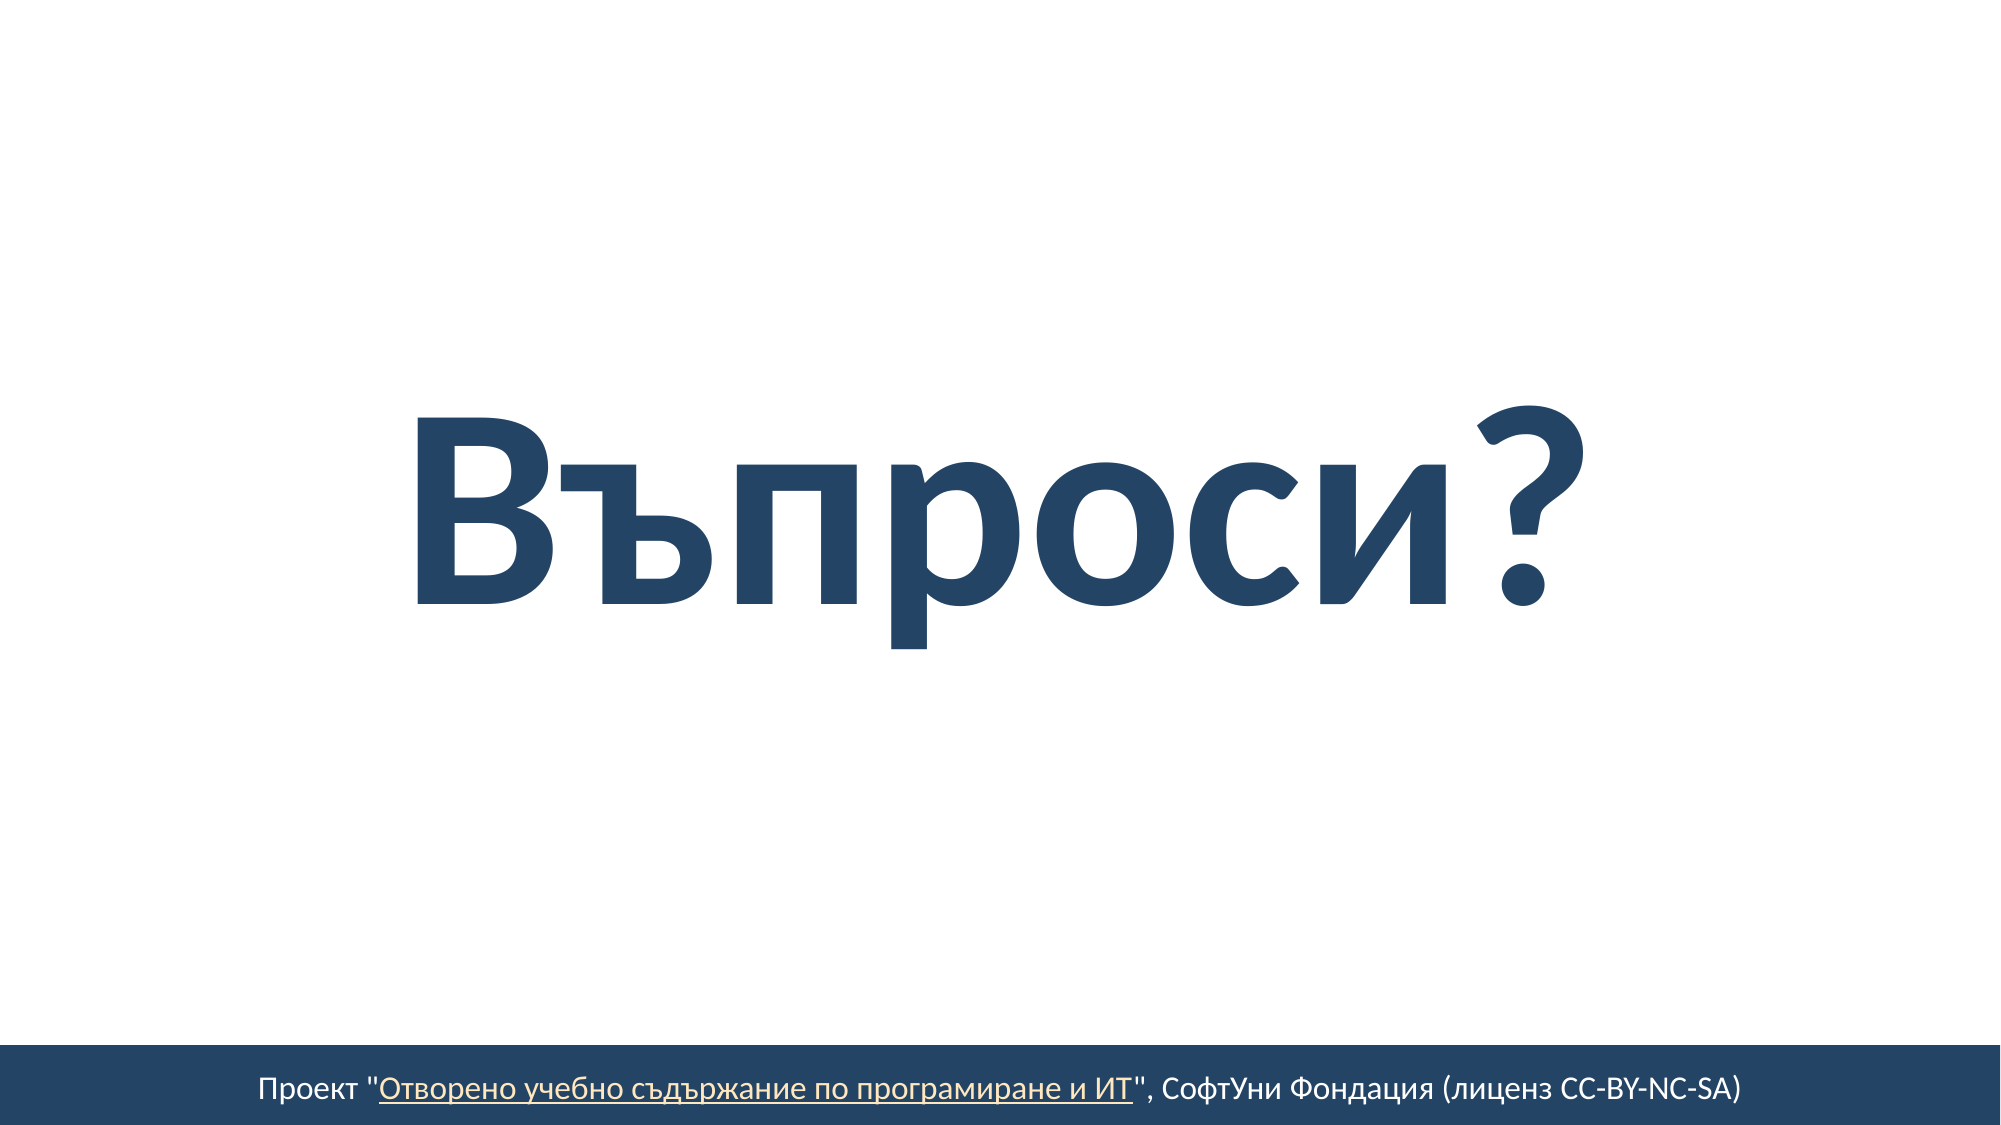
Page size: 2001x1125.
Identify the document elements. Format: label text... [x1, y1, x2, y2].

title Въпроси? [119, 239, 1880, 740]
text_box Проект "Отворено учебно съдържание по програмиране и ИТ", СофтУни Фондация (лиценз CC-BY-NC-SA) [18, 1058, 1982, 1109]
